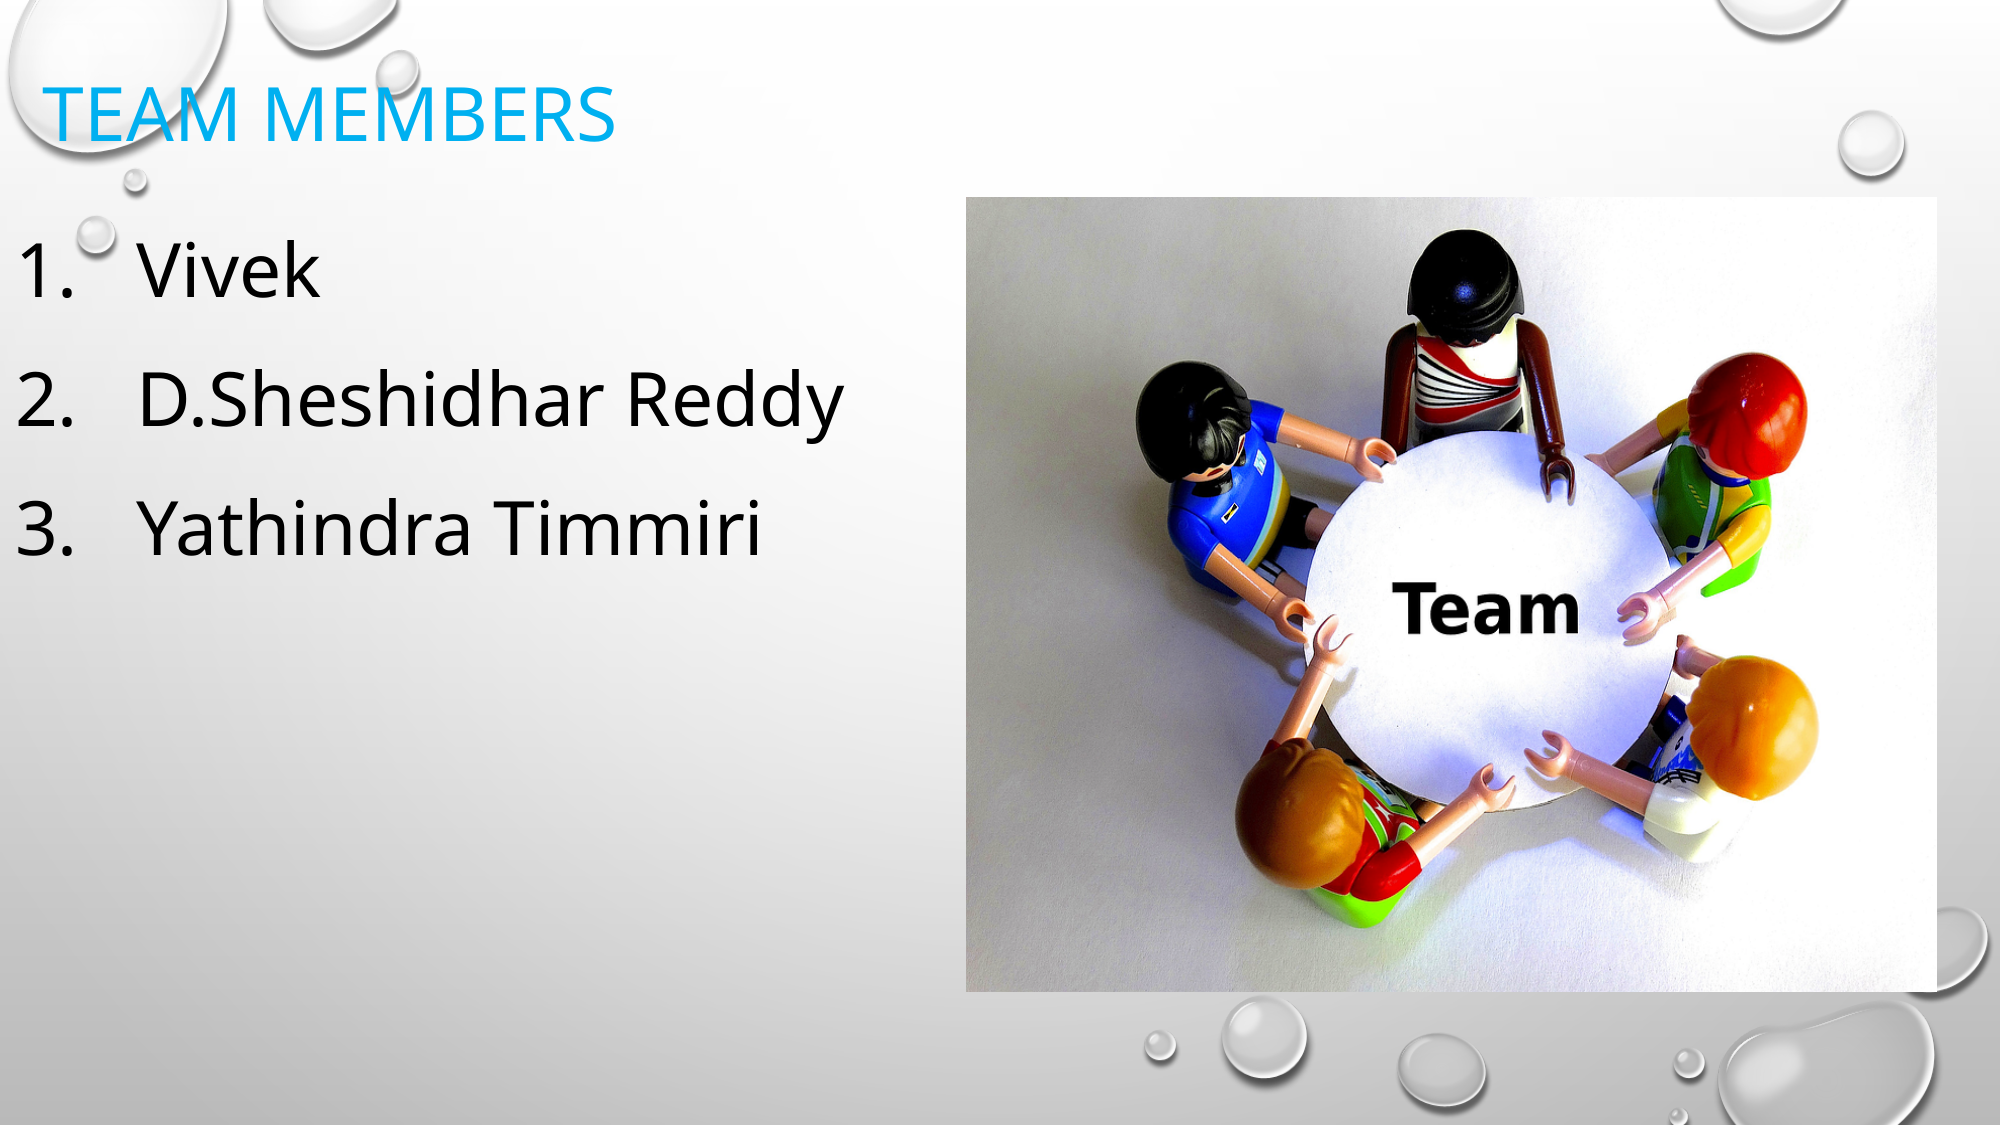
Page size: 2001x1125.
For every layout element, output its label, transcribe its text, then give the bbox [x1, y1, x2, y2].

title Team members [0, 0, 718, 197]
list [966, 197, 1937, 992]
picture [0, 0, 2000, 1125]
list Vivek D.Sheshidhar Reddy Yathindra Timmiri [0, 197, 965, 882]
